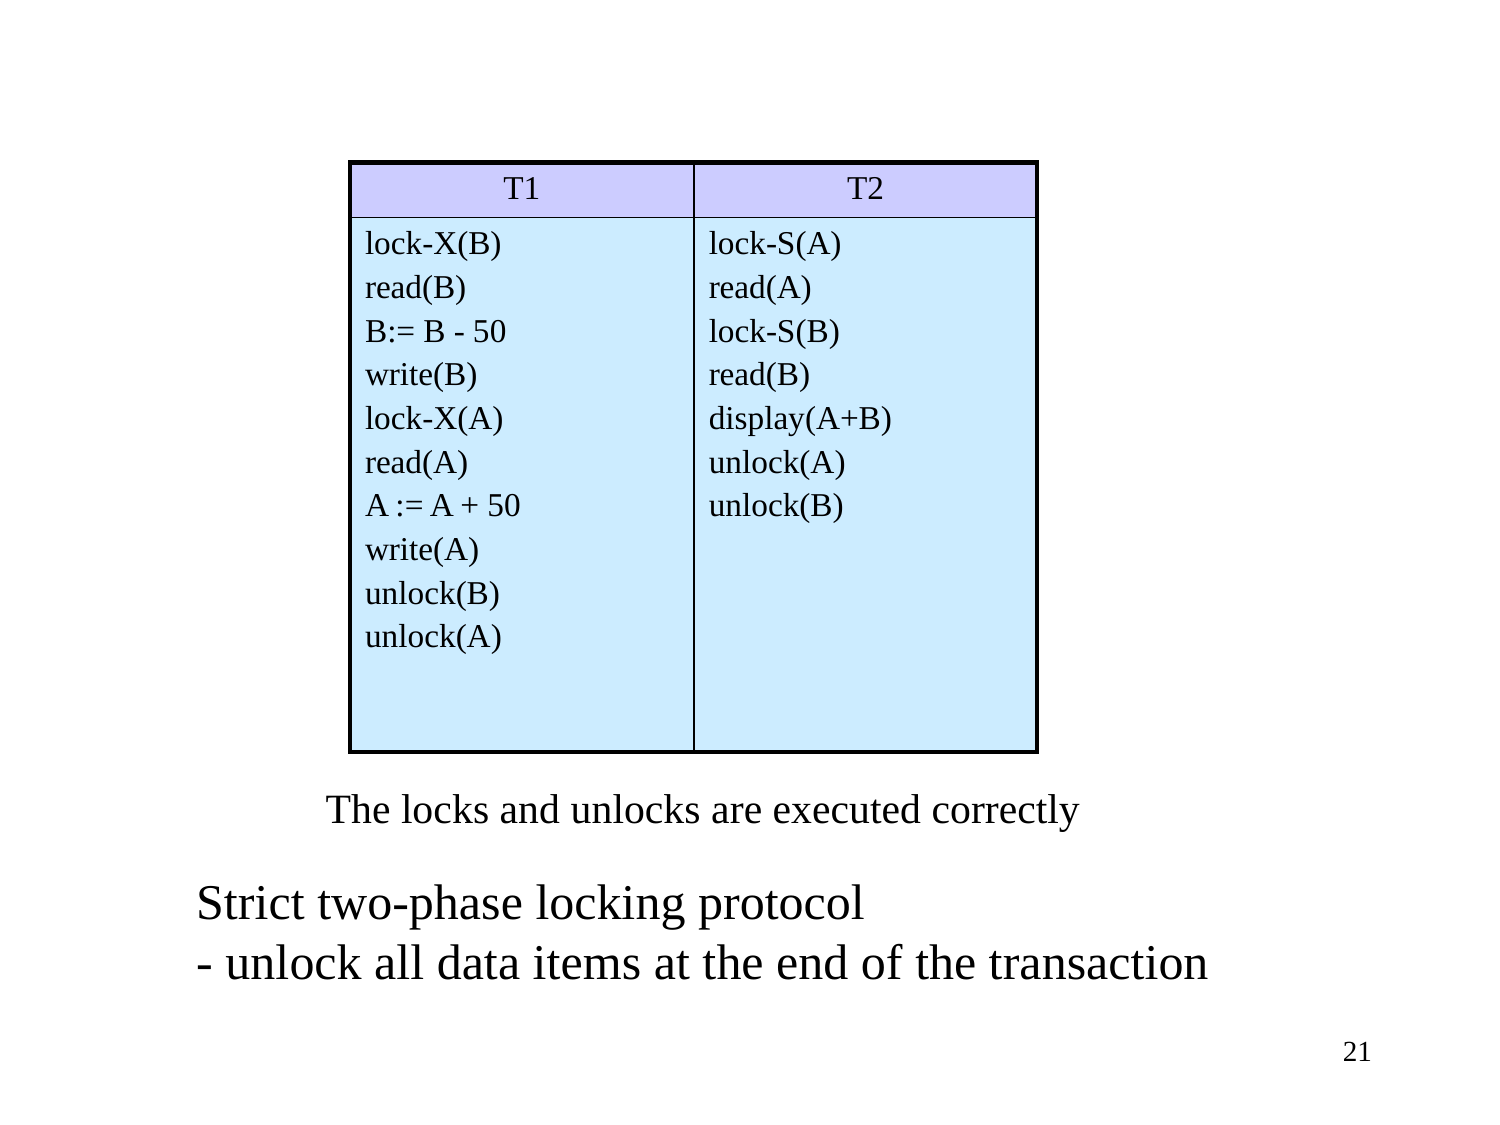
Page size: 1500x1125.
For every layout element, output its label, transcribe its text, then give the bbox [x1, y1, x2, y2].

table_header T1 [352, 165, 693, 217]
text_box Strict two-phase locking protocol - unlock all data items at the end of the transaction [181, 862, 1225, 998]
text_box The locks and unlocks are executed correctly [310, 774, 1096, 840]
table_cell lock-X(B) read(B) B:= B - 50 write(B) lock-X(A) read(A) A := A + 50 write(A) unlock(B) unlock(A) [352, 218, 693, 750]
table_header T2 [695, 165, 1035, 217]
slide_number 21 [1074, 1024, 1388, 1101]
table_cell lock-S(A) read(A) lock-S(B) read(B) display(A+B) unlock(A) unlock(B) [695, 218, 1035, 750]
